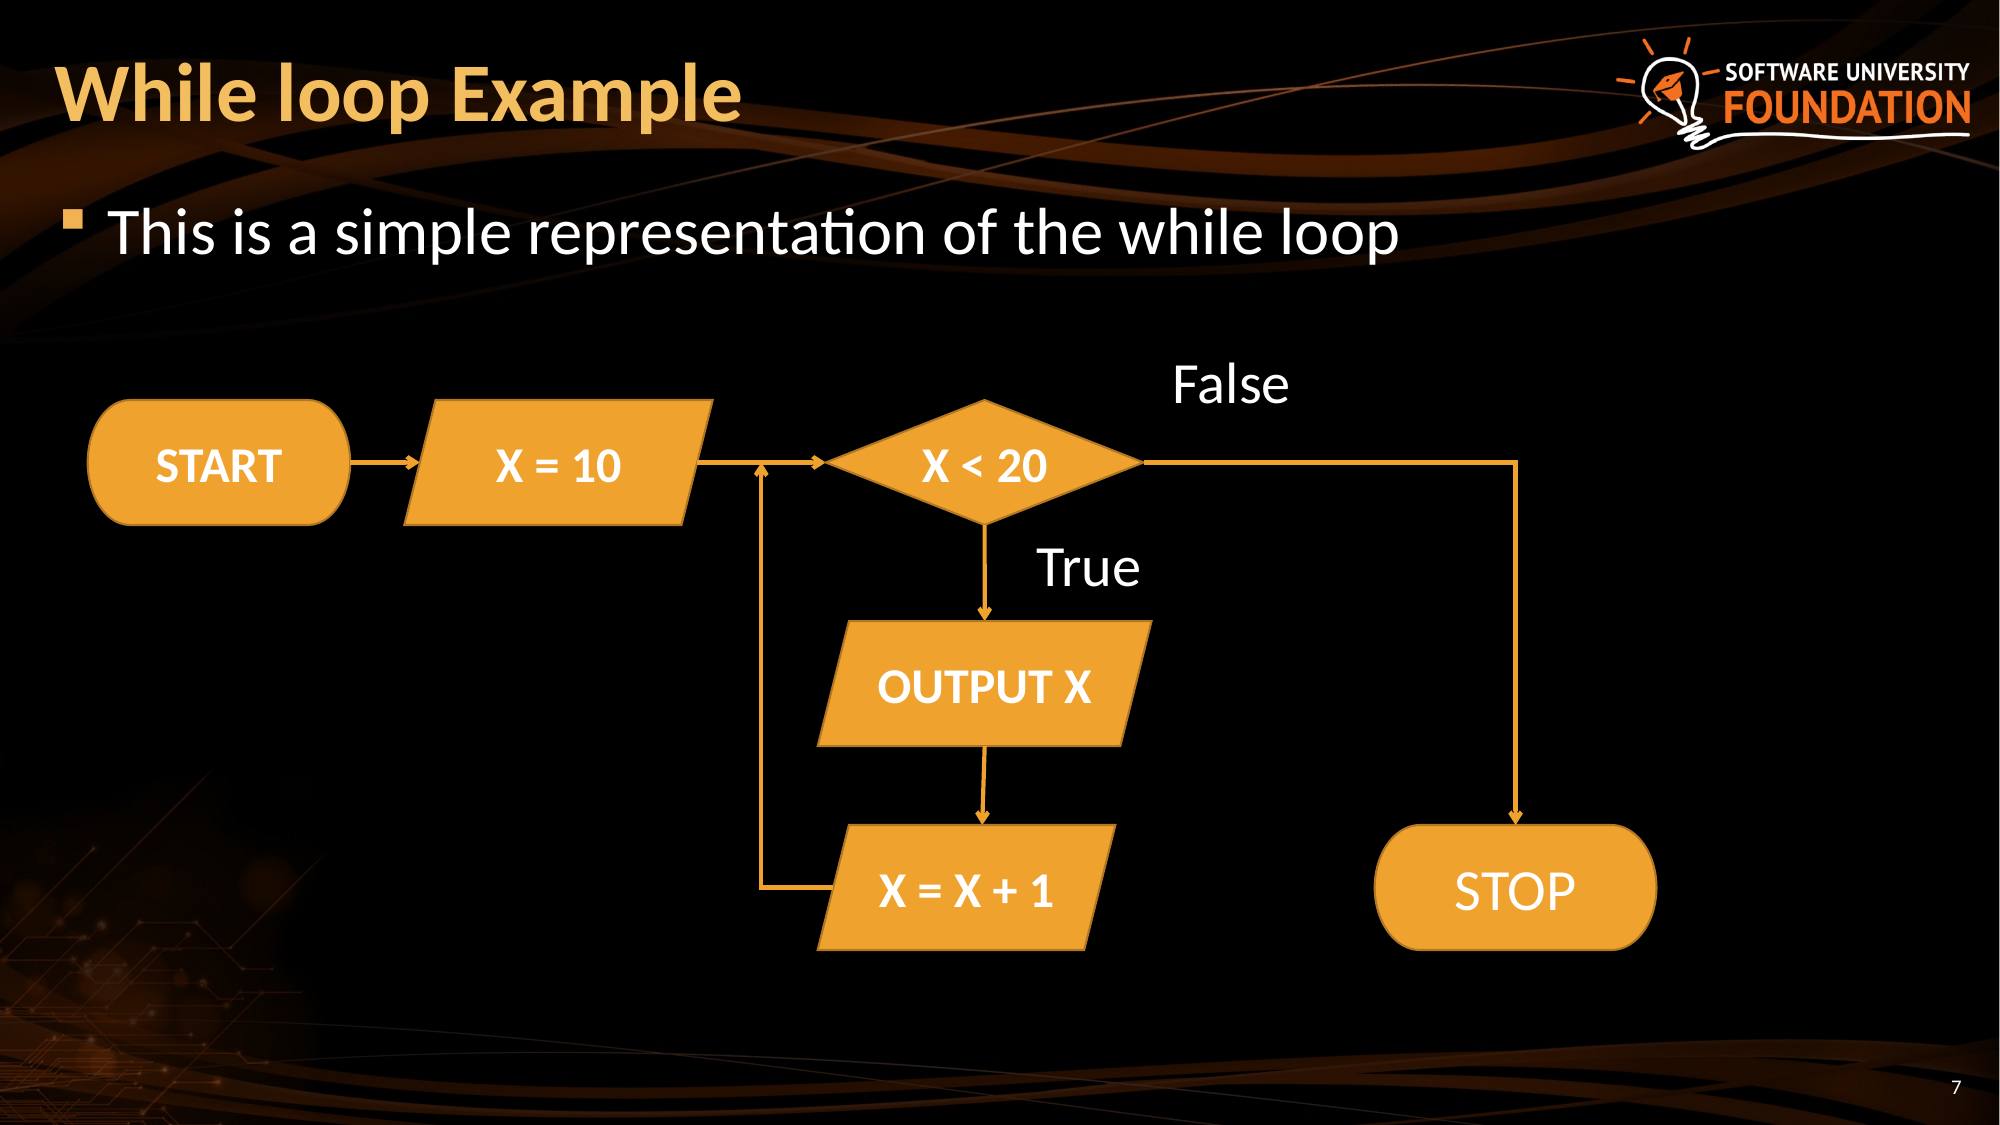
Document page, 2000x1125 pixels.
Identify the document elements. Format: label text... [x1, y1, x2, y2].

text_box False [1157, 337, 1306, 423]
list This is a simple representation of the while loop [39, 182, 1865, 333]
text_box True [1021, 521, 1143, 606]
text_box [1143, 462, 1516, 825]
text_box X = 10 [402, 398, 715, 527]
text_box OUTPUT X [834, 620, 1143, 748]
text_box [761, 462, 834, 888]
text_box STOP [1373, 823, 1658, 952]
text_box X = X + 1 [816, 823, 1117, 952]
text_box START [86, 398, 352, 527]
slide_number 7 [1897, 1070, 1968, 1103]
text_box X < 20 [824, 398, 1144, 526]
text_box While loop Example [37, 3, 1609, 186]
picture [0, 0, 2000, 1125]
